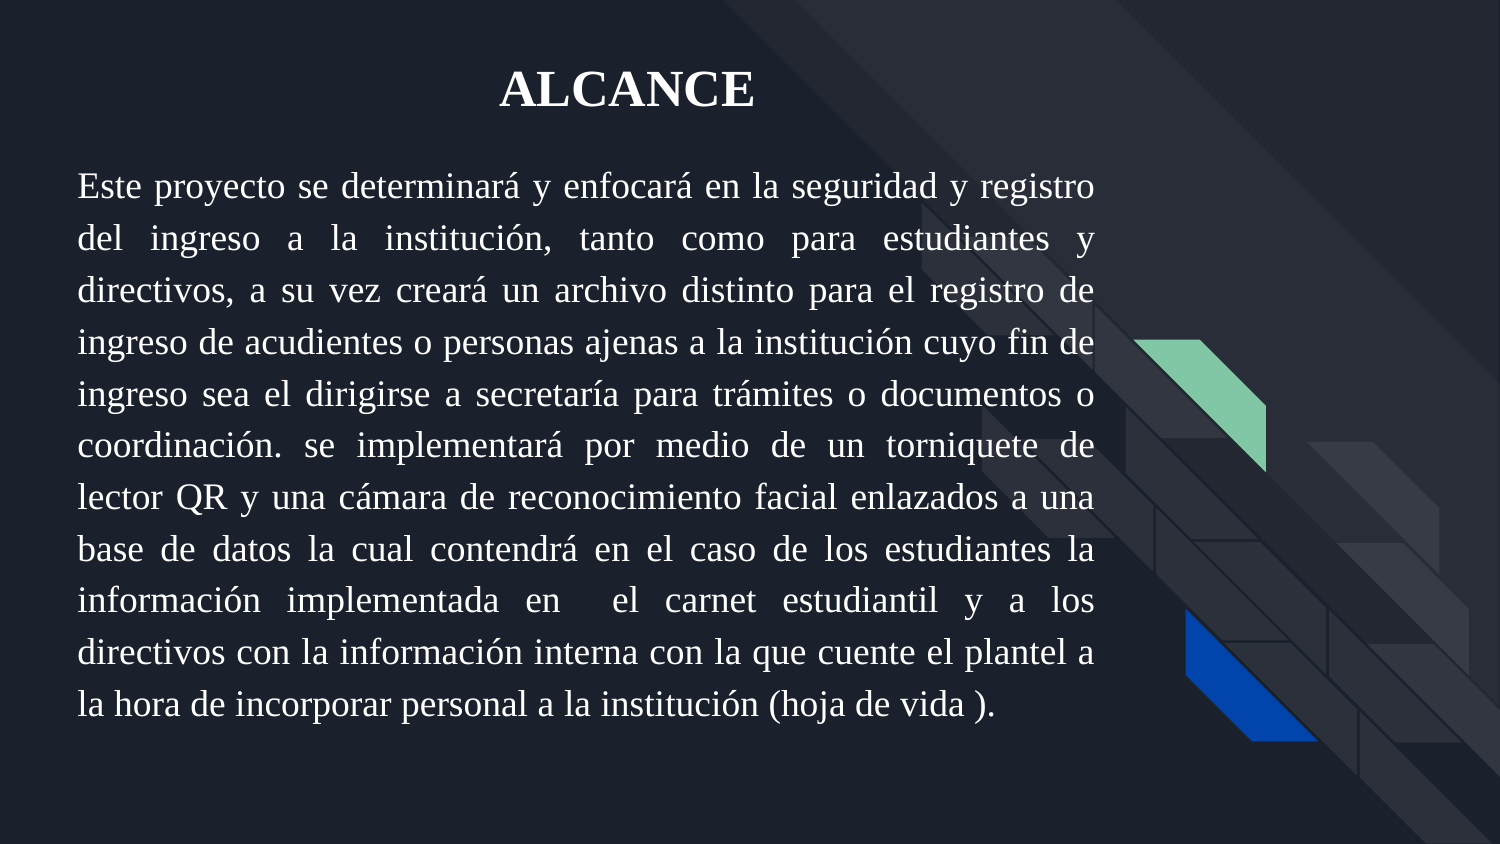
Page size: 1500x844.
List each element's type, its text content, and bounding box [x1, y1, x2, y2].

subtitle Este proyecto se determinará y enfocará en la seguridad y registro del ingreso a la institución, tanto como para estudiantes y directivos, a su vez creará un archivo distinto para el registro de ingreso de acudientes o personas ajenas a la institución cuyo fin de ingreso sea el dirigirse a secretaría para trámites o documentos o coordinación. se implementará por medio de un torniquete de lector QR y una cámara de reconocimiento facial enlazados a una base de datos la cual contendrá en el caso de los estudiantes la información implementada en el carnet estudiantil y a los directivos con la información interna con la que cuente el plantel a la hora de incorporar personal a la institución (hoja de vida ). [62, 139, 1112, 798]
title ALCANCE [256, 0, 1012, 139]
